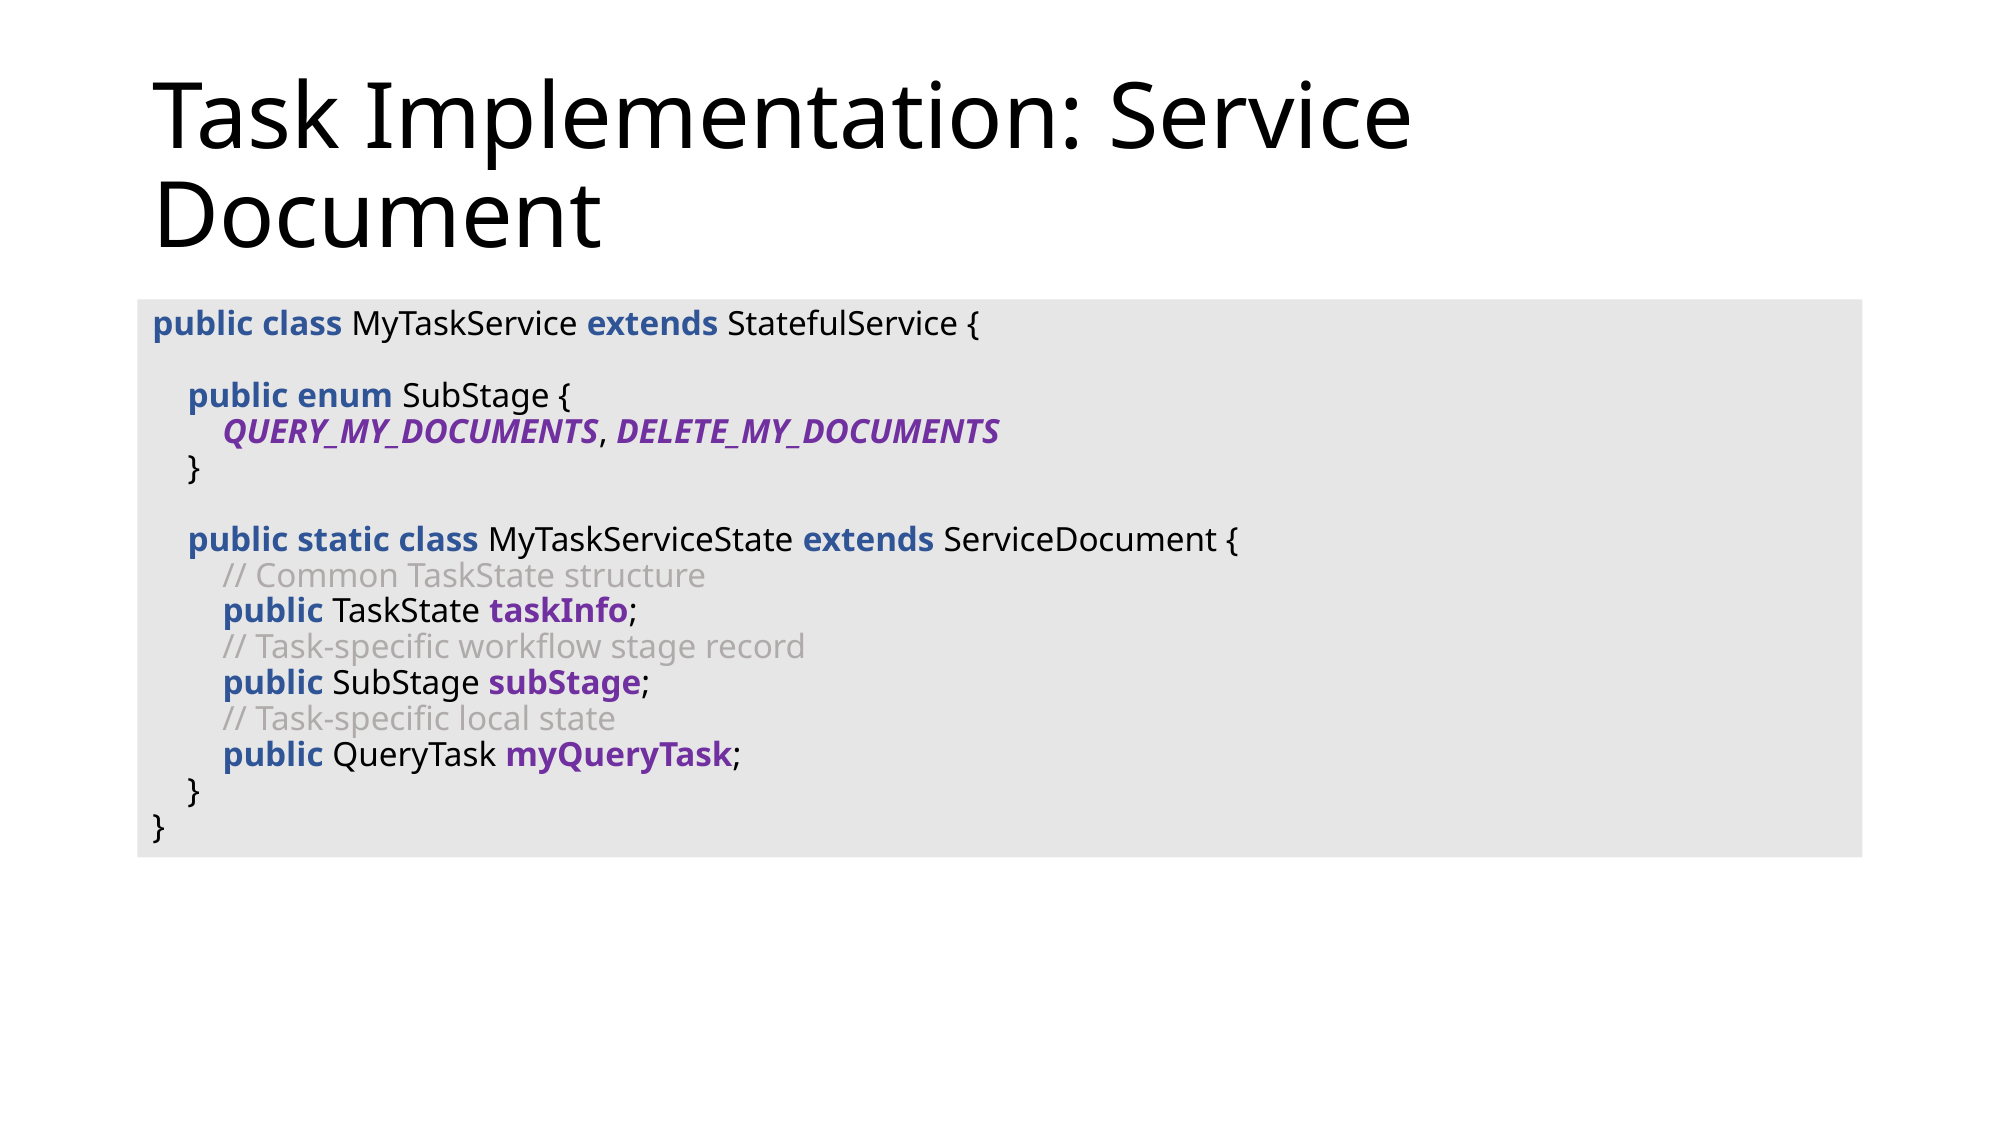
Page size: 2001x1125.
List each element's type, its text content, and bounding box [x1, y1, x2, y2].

list public class MyTaskService extends StatefulService { public enum SubStage { QUERY_MY_DOCUMENTS, DELETE_MY_DOCUMENTS } public static class MyTaskServiceState extends ServiceDocument { // Common TaskState structure public TaskState taskInfo; // Task-specific workflow stage record public SubStage subStage; // Task-specific local state public QueryTask myQueryTask; } } [137, 299, 1863, 858]
title Task Implementation: Service Document [137, 59, 1863, 278]
